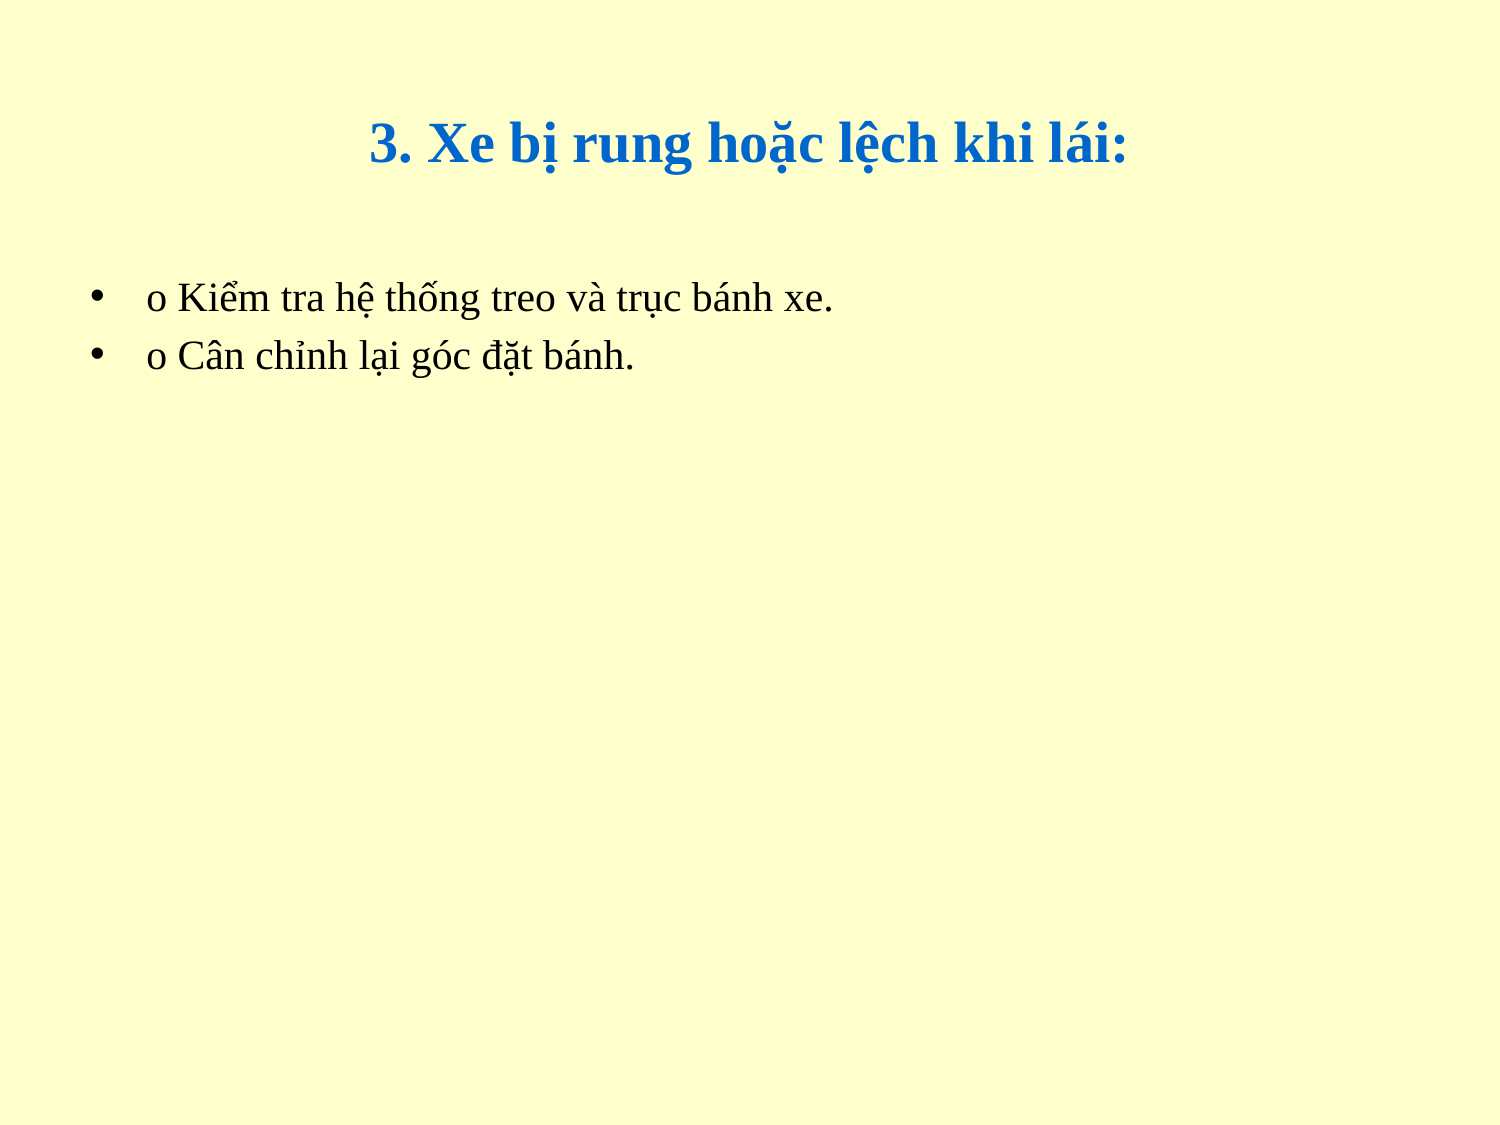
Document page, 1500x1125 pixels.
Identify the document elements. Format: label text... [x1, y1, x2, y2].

title 3. Xe bị rung hoặc lệch khi lái: [75, 45, 1425, 233]
list o Kiểm tra hệ thống treo và trục bánh xe. o Cân chỉnh lại góc đặt bánh. [75, 262, 1425, 1005]
